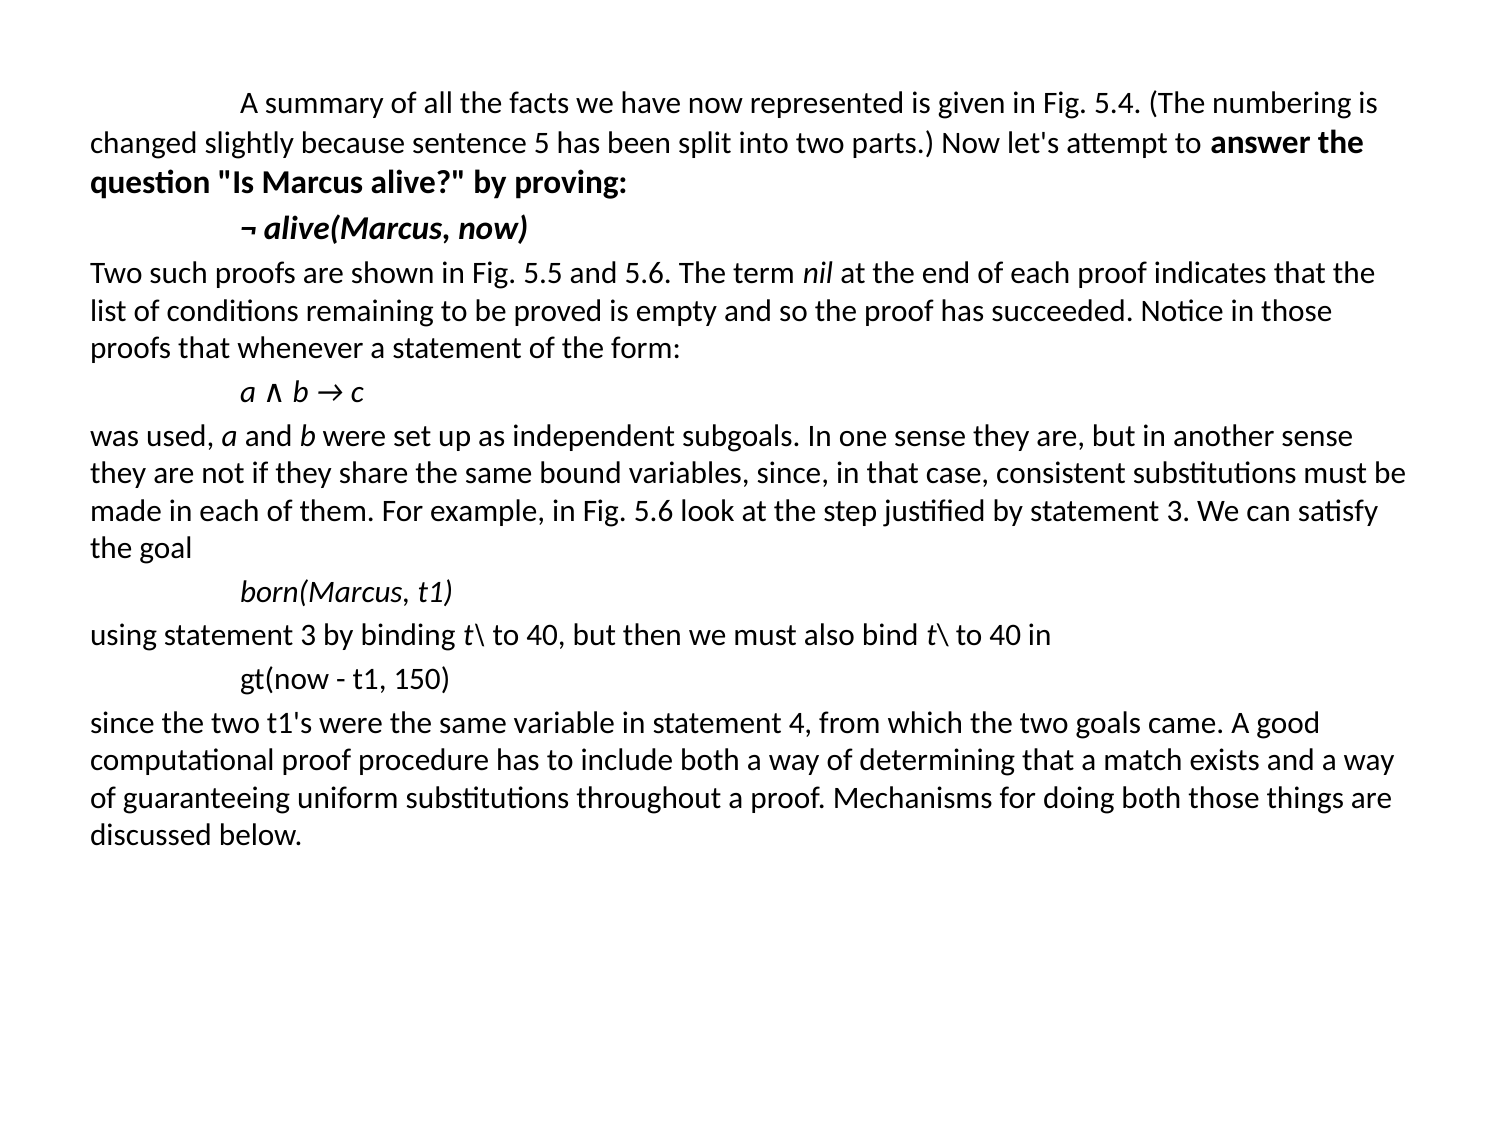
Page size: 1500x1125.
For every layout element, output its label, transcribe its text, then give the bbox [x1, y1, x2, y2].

subtitle A summary of all the facts we have now represented is given in Fig. 5.4. (The numbering is changed slightly because sentence 5 has been split into two parts.) Now let's attempt to answer the question "Is Marcus alive?" by proving: ¬ alive(Marcus, now) Two such proofs are shown in Fig. 5.5 and 5.6. The term nil at the end of each proof indicates that the list of conditions remaining to be proved is empty and so the proof has succeeded. Notice in those proofs that whenever a statement of the form: a ∧ b → c was used, a and b were set up as independent subgoals. In one sense they are, but in another sense they are not if they share the same bound variables, since, in that case, consistent substitutions must be made in each of them. For example, in Fig. 5.6 look at the step justified by statement 3. We can satisfy the goal born(Marcus, t1) using statement 3 by binding t\ to 40, but then we must also bind t\ to 40 in gt(now - t1, 150) since the two t1's were the same variable in statement 4, from which the two goals came. A good computational proof procedure has to include both a way of determining that a match exists and a way of guaranteeing uniform substitutions throughout a proof. Mechanisms for doing both those things are discussed below. [75, 75, 1425, 1050]
